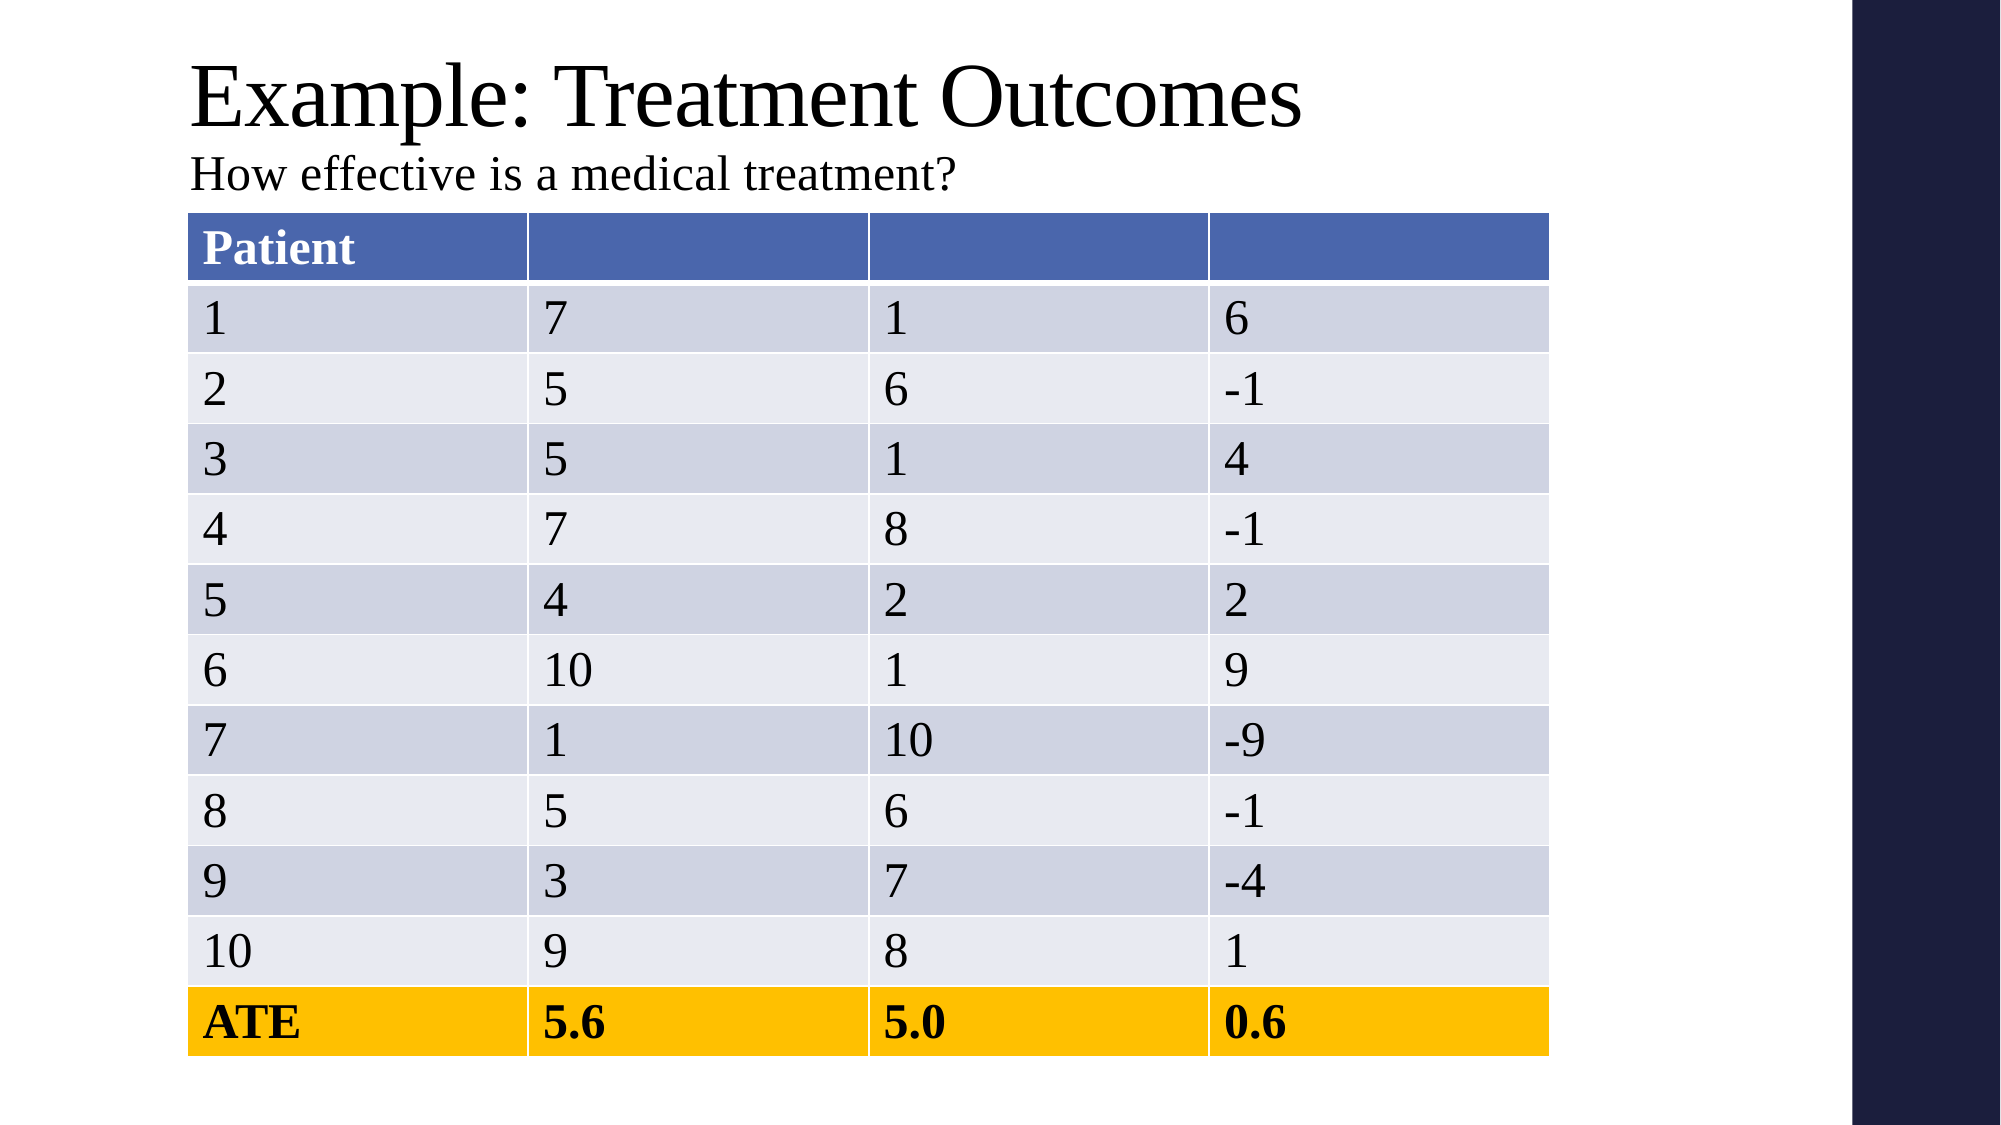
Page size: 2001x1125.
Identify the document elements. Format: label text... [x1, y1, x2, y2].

title Example: Treatment Outcomes [174, 38, 1500, 137]
list How effective is a medical treatment? [174, 137, 1550, 1050]
